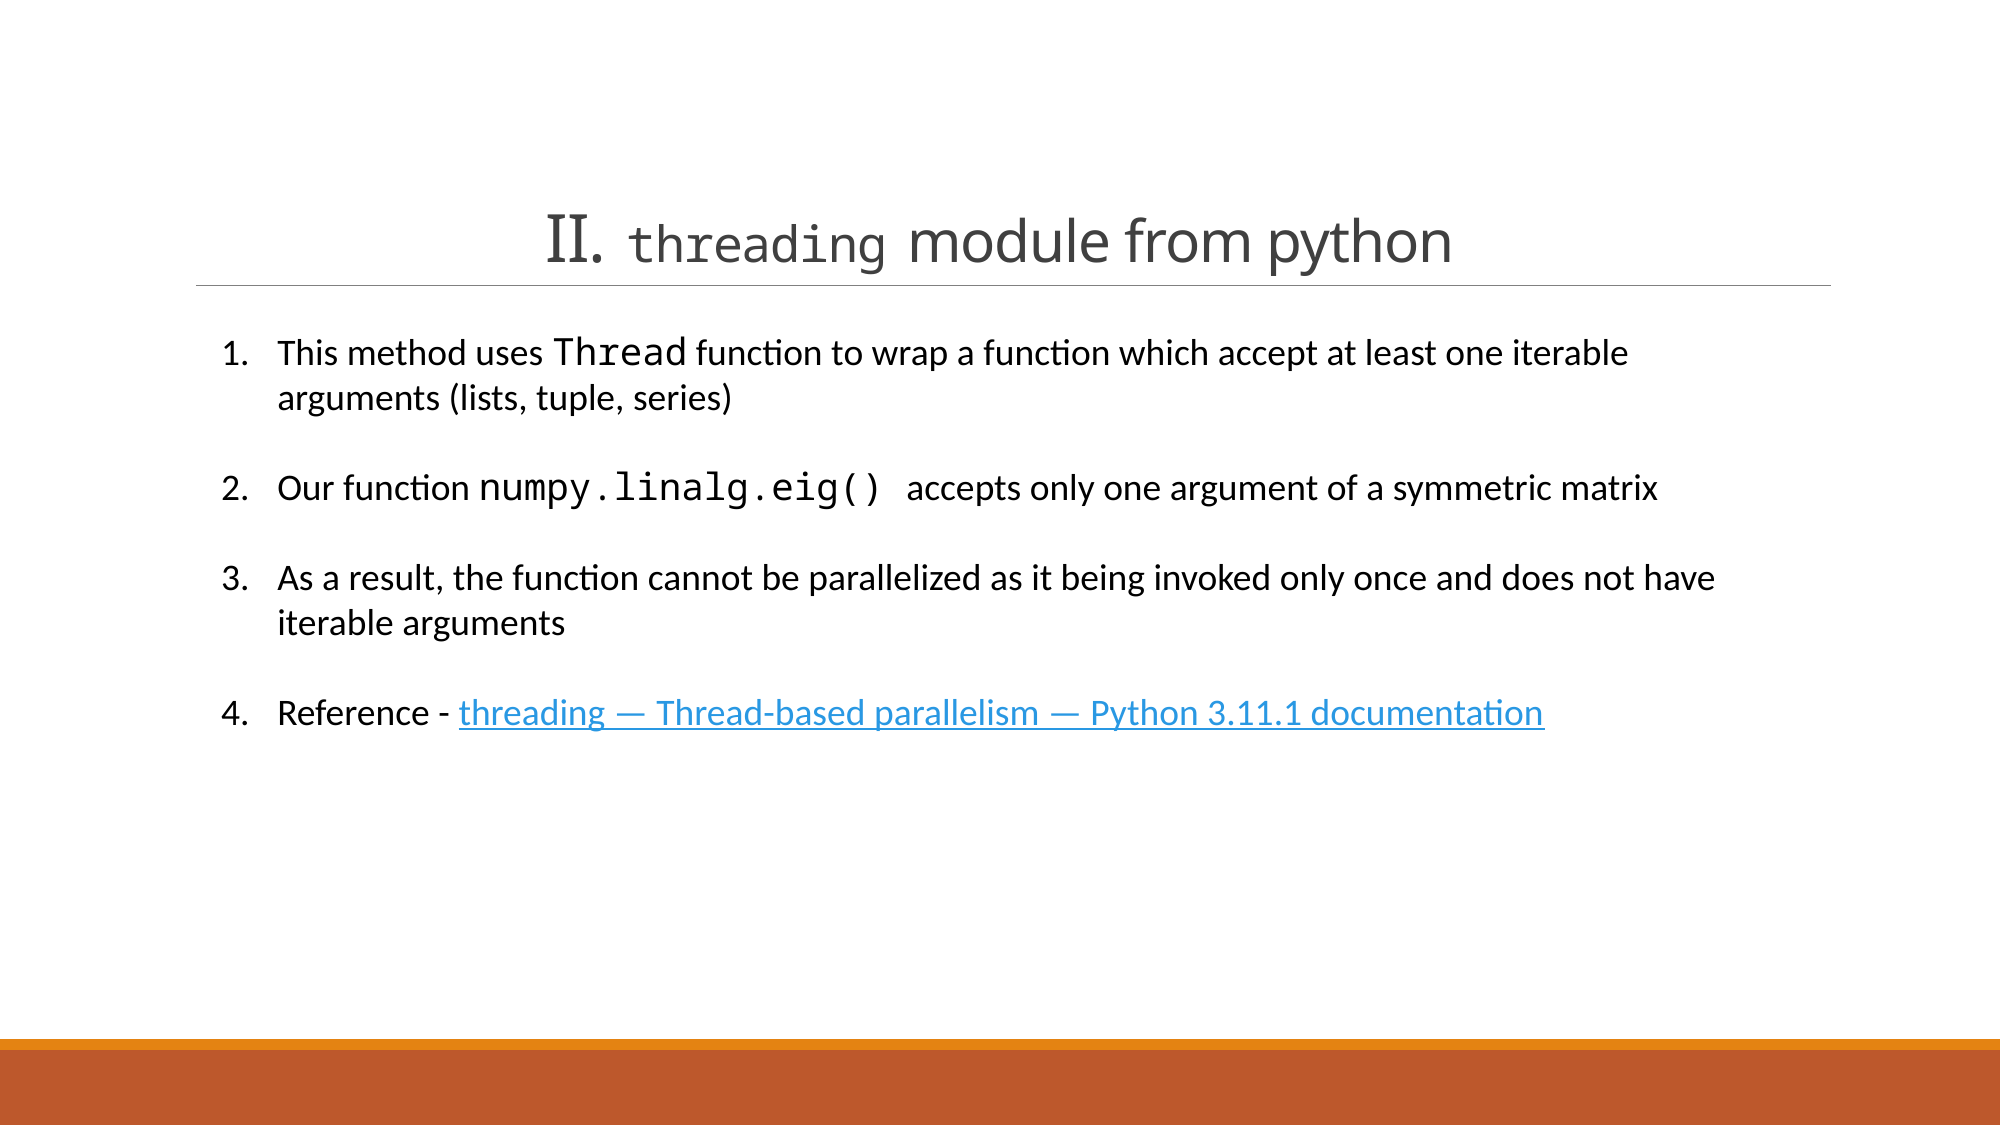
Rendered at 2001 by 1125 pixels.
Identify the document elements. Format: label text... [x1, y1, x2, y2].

text_box This method uses Thread function to wrap a function which accept at least one iterable arguments (lists, tuple, series) Our function numpy.linalg.eig() accepts only one argument of a symmetric matrix As a result, the function cannot be parallelized as it being invoked only once and does not have iterable arguments Reference - threading — Thread-based parallelism — Python 3.11.1 documentation [206, 320, 1794, 741]
text_box II. threading module from python [174, 161, 1825, 286]
